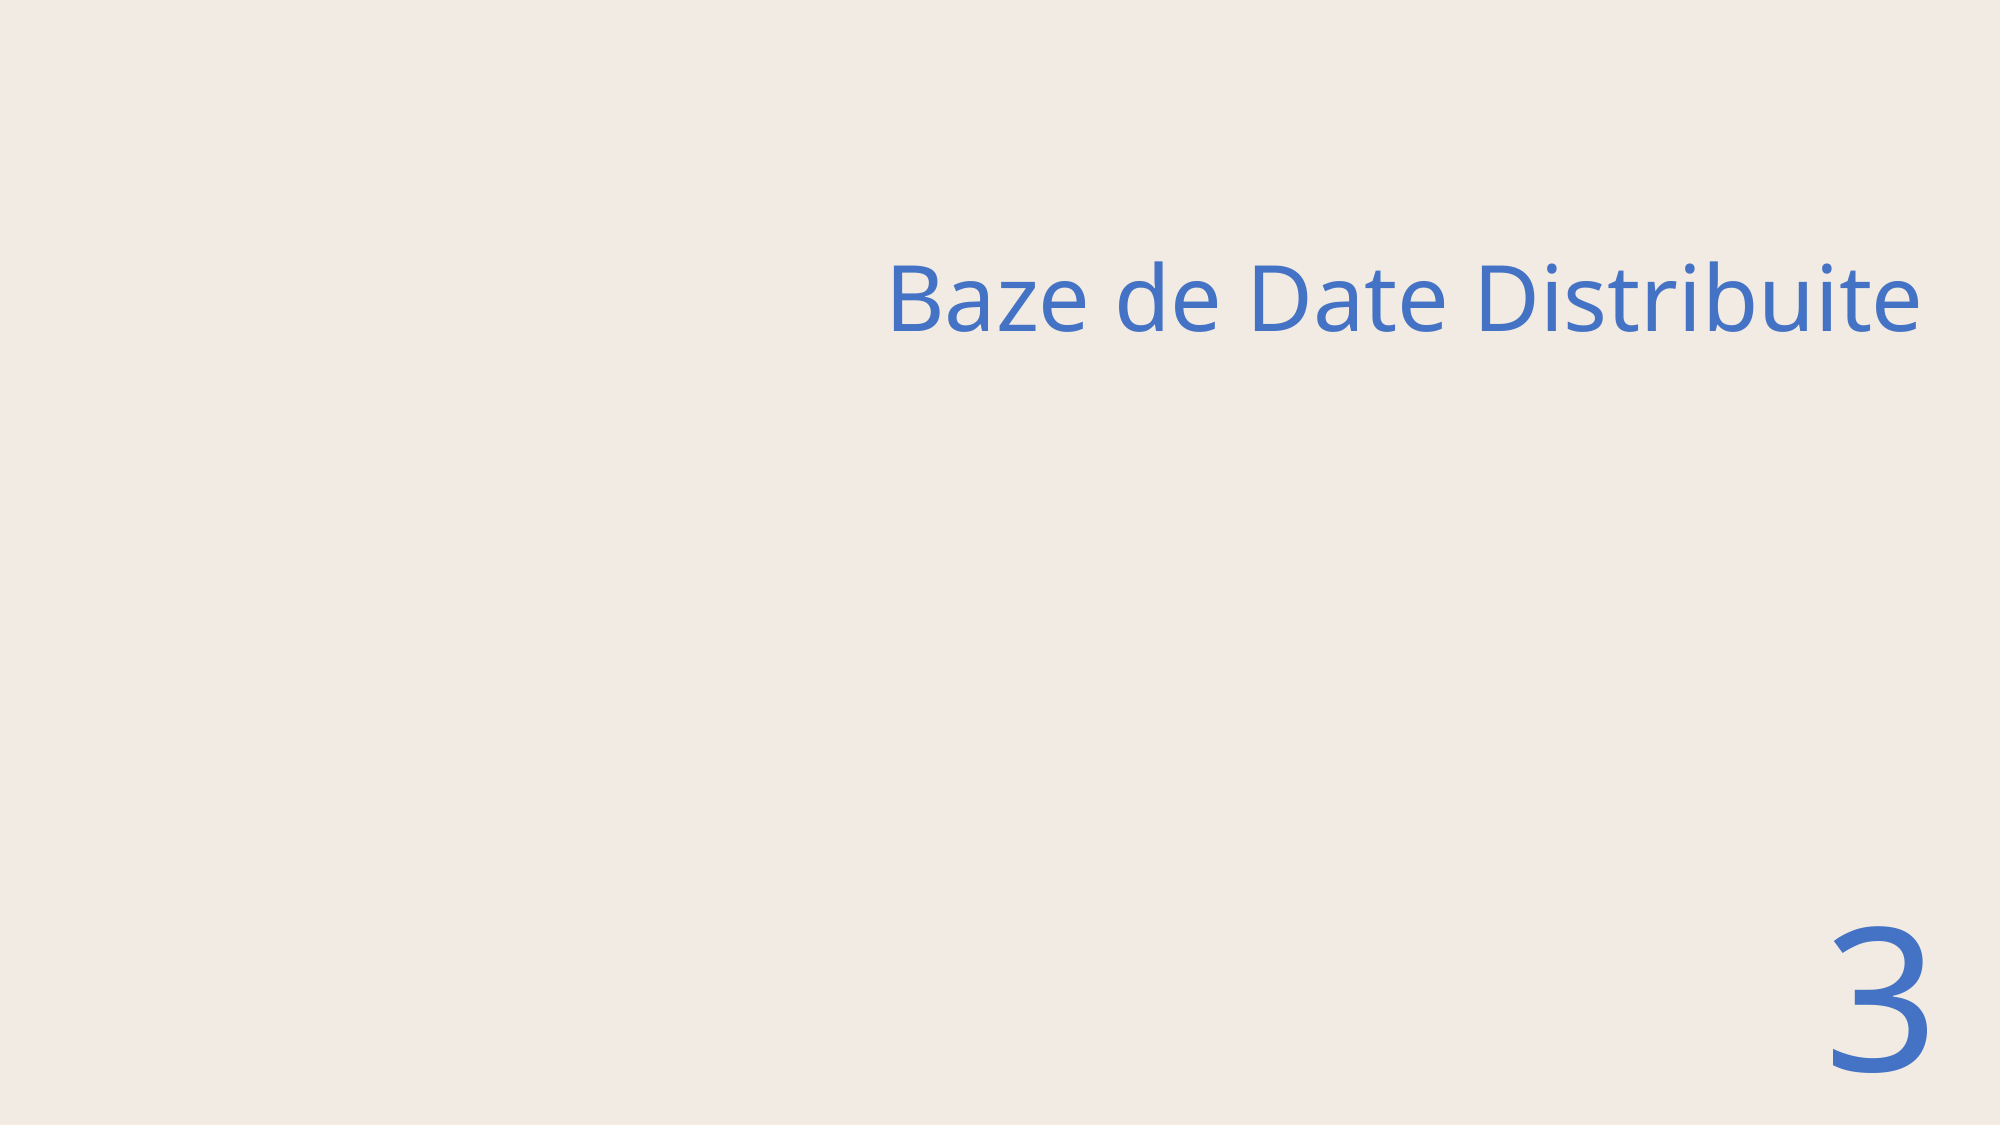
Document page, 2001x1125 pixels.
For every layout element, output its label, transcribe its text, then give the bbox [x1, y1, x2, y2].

text_box Baze de Date Distribuite [750, 232, 2000, 706]
text_box 3 [1809, 877, 1960, 1125]
